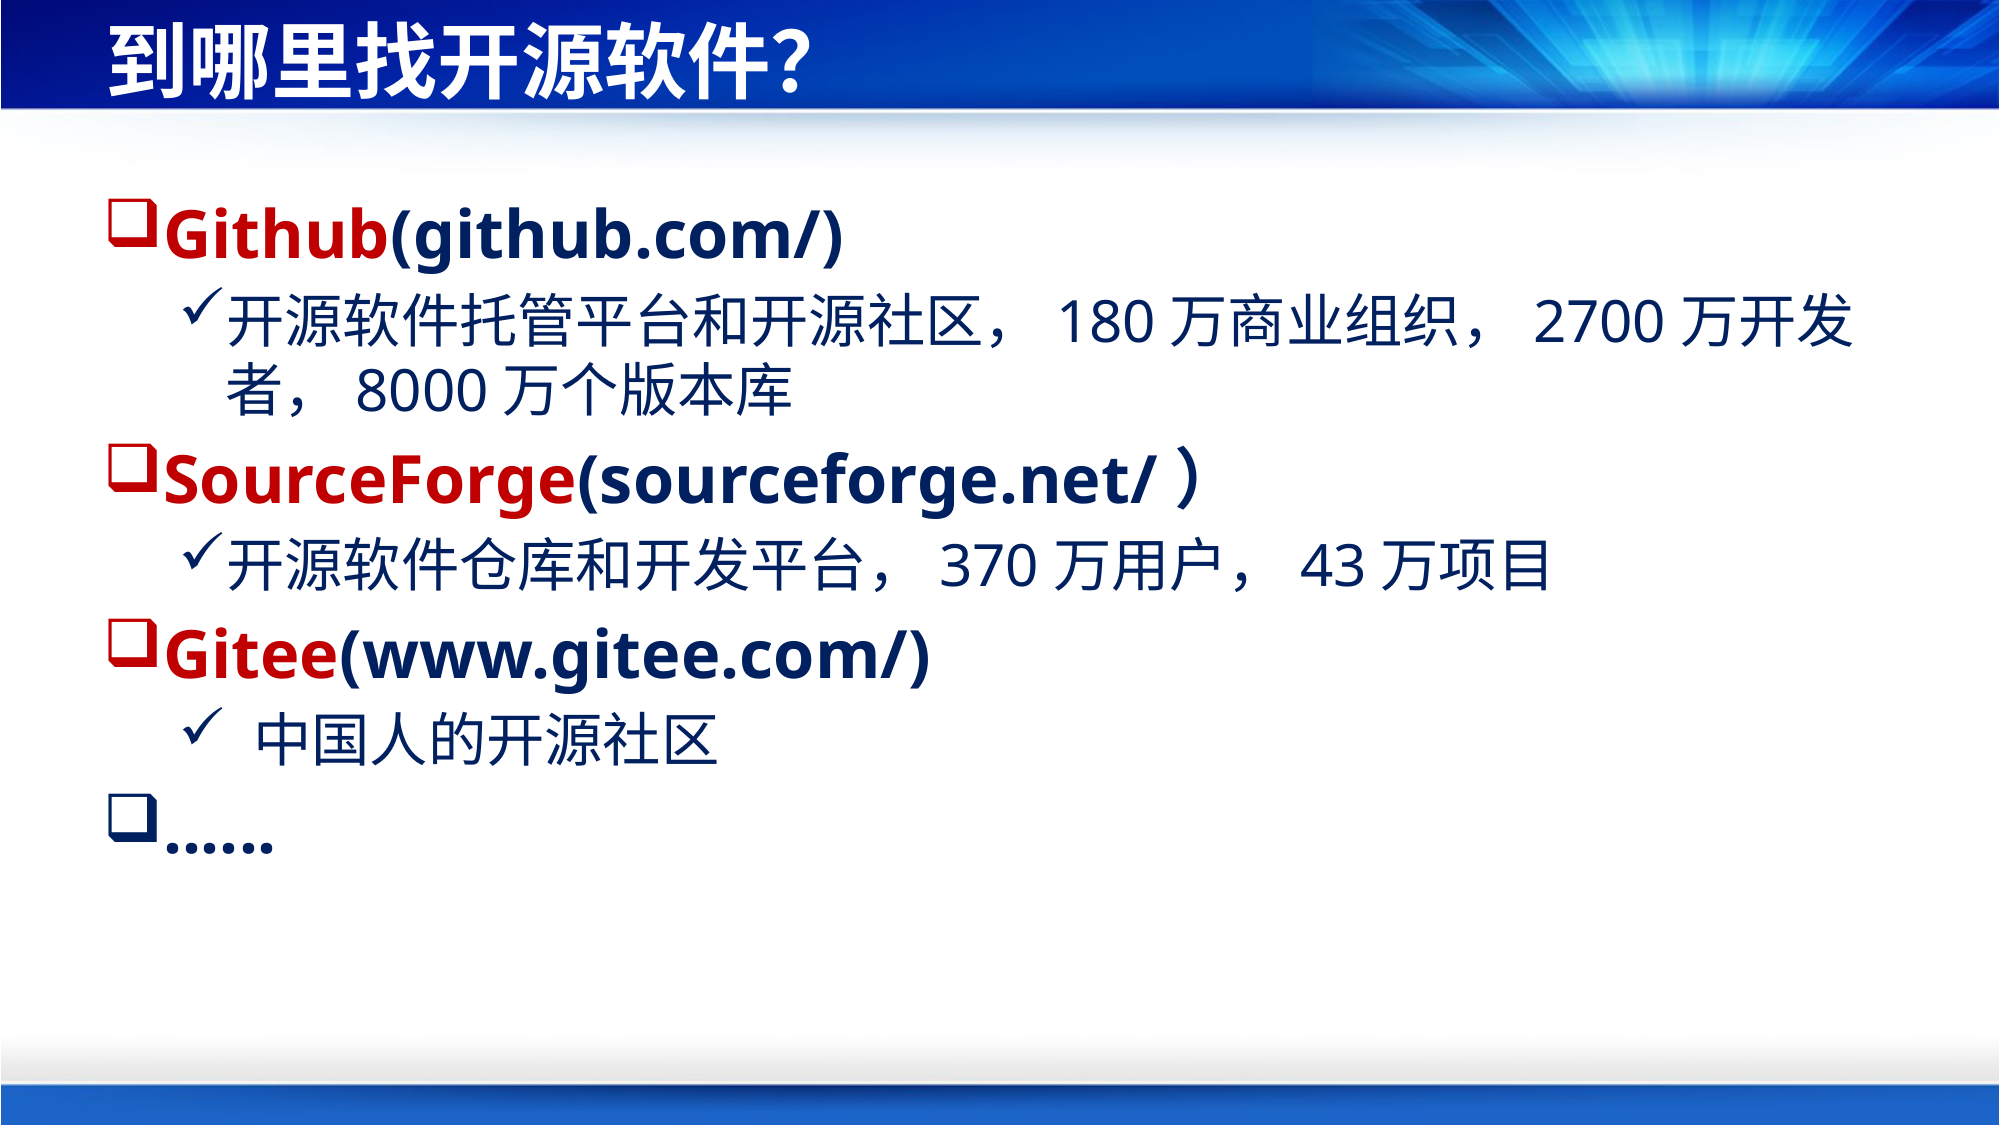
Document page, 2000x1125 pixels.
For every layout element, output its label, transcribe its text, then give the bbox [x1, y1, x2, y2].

picture [1, 0, 1999, 1125]
title 到哪里找开源软件？ [90, 1, 1880, 118]
list Github(github.com/) 开源软件托管平台和开源社区，180万商业组织，2700万开发者，8000万个版本库 SourceForge(sourceforge.net/） 开源软件仓库和开发平台，370万用户，43万项目 Gitee(www.gitee.com/) 中国人的开源社区 ...... [88, 184, 1880, 1012]
